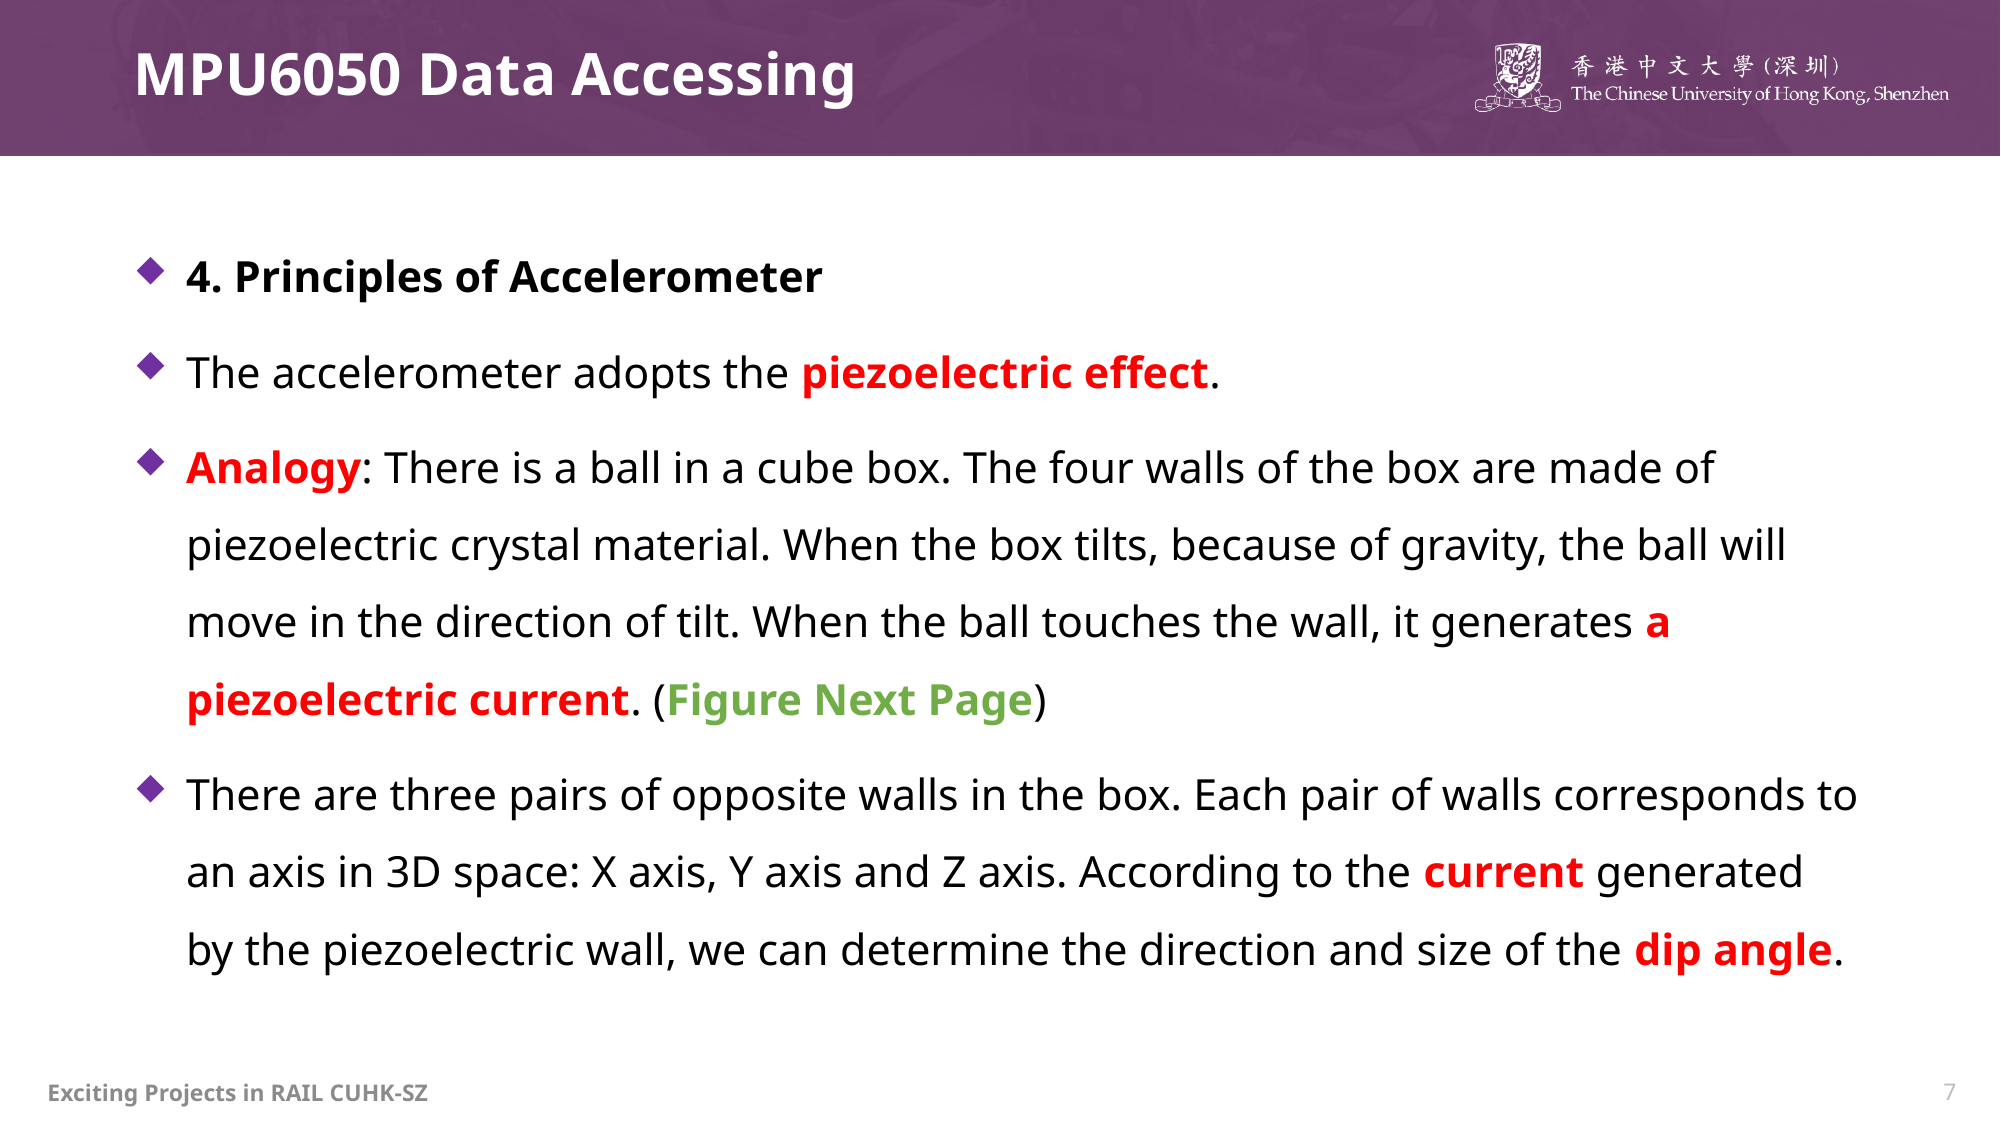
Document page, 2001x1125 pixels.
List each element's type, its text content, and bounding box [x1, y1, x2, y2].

list 4. Principles of Accelerometer The accelerometer adopts the piezoelectric effect. Analogy: There is a ball in a cube box. The four walls of the box are made of piezoelectric crystal material. When the box tilts, because of gravity, the ball will move in the direction of tilt. When the ball touches the wall, it generates a piezoelectric current. (Figure Next Page) There are three pairs of opposite walls in the box. Each pair of walls corresponds to an axis in 3D space: X axis, Y axis and Z axis. According to the current generated by the piezoelectric wall, we can determine the direction and size of the dip angle. [118, 216, 1878, 1026]
title MPU6050 Data Accessing [118, 8, 1413, 146]
slide_number 7 [1859, 1062, 1972, 1123]
picture [1430, 13, 1994, 141]
footer Exciting Projects in RAIL CUHK-SZ [32, 1062, 619, 1123]
